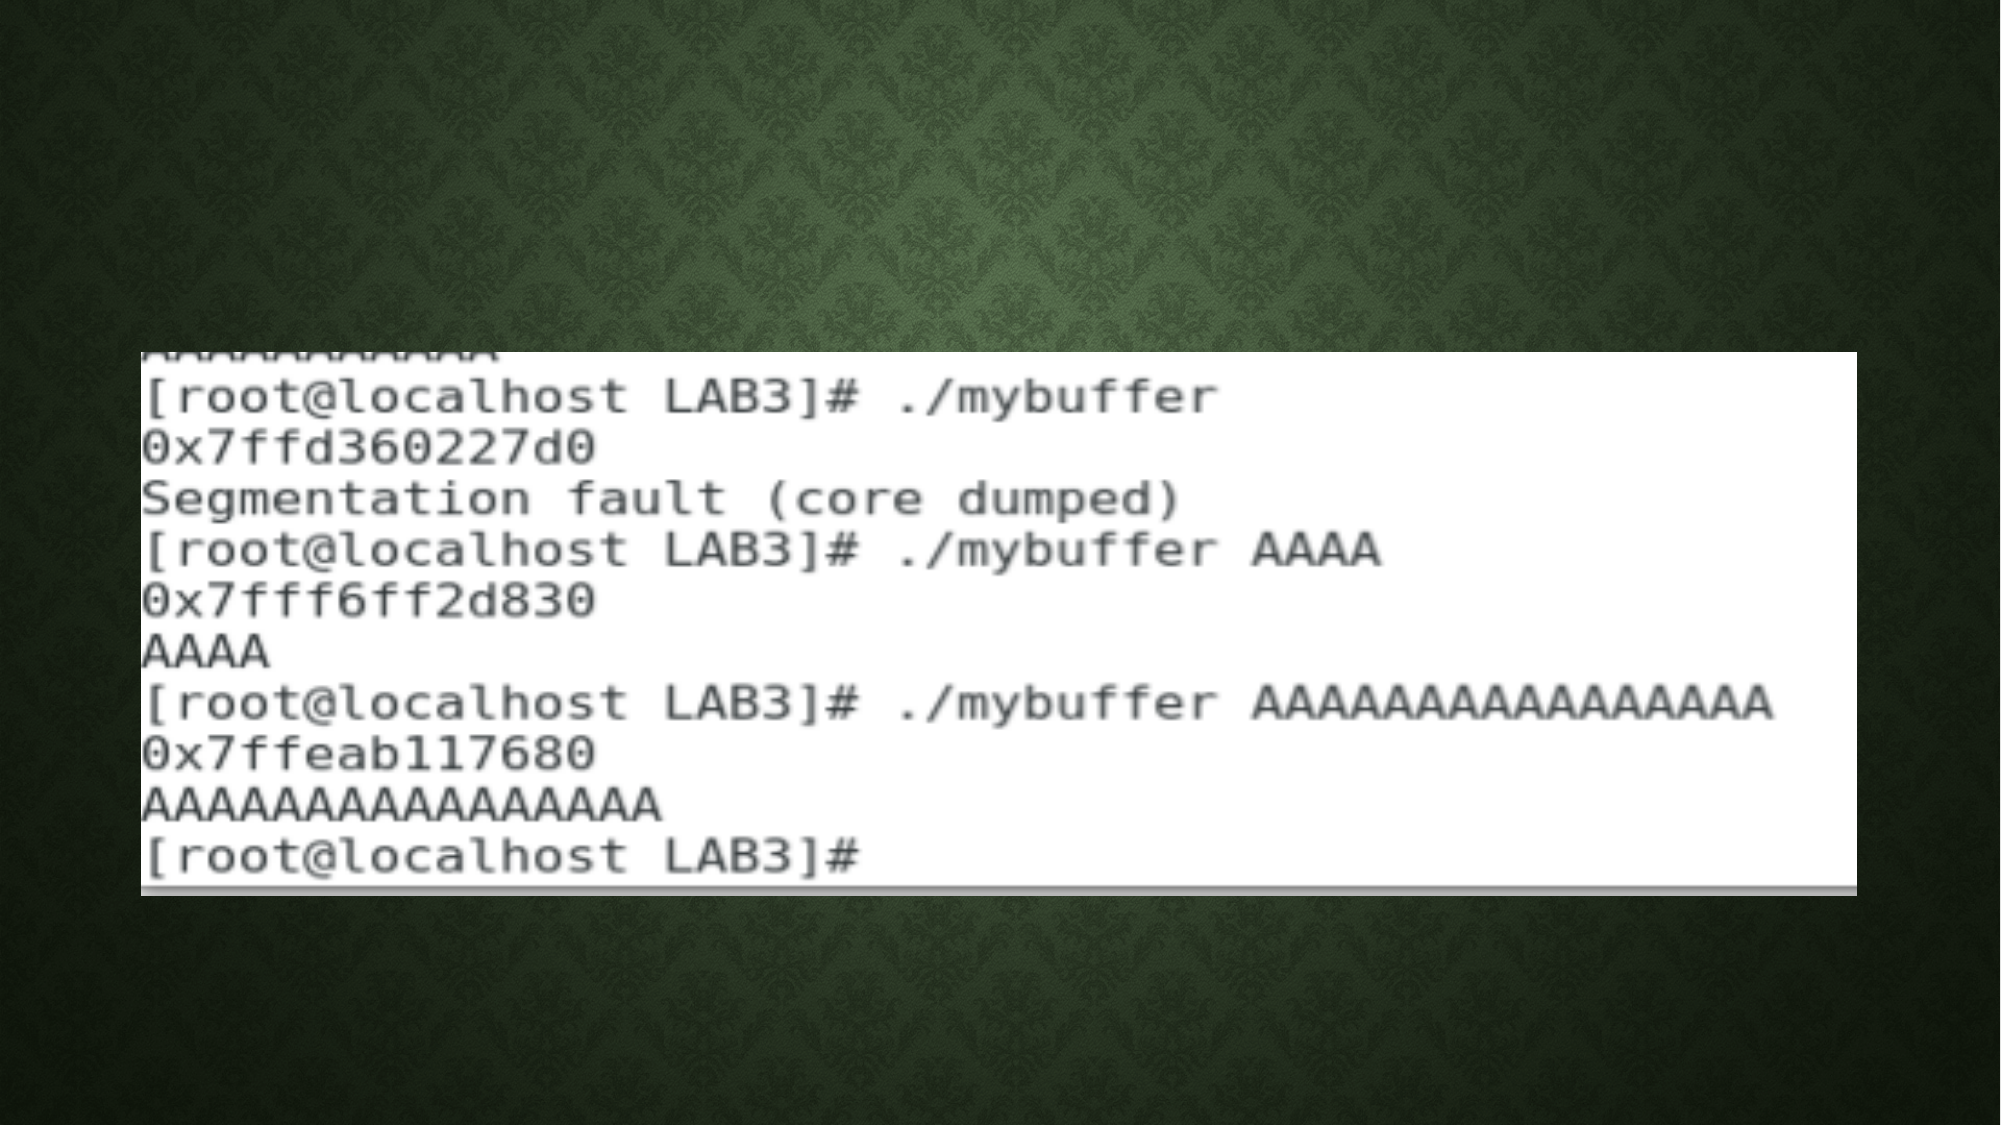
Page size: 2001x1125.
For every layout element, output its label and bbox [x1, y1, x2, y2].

list [141, 352, 1858, 896]
